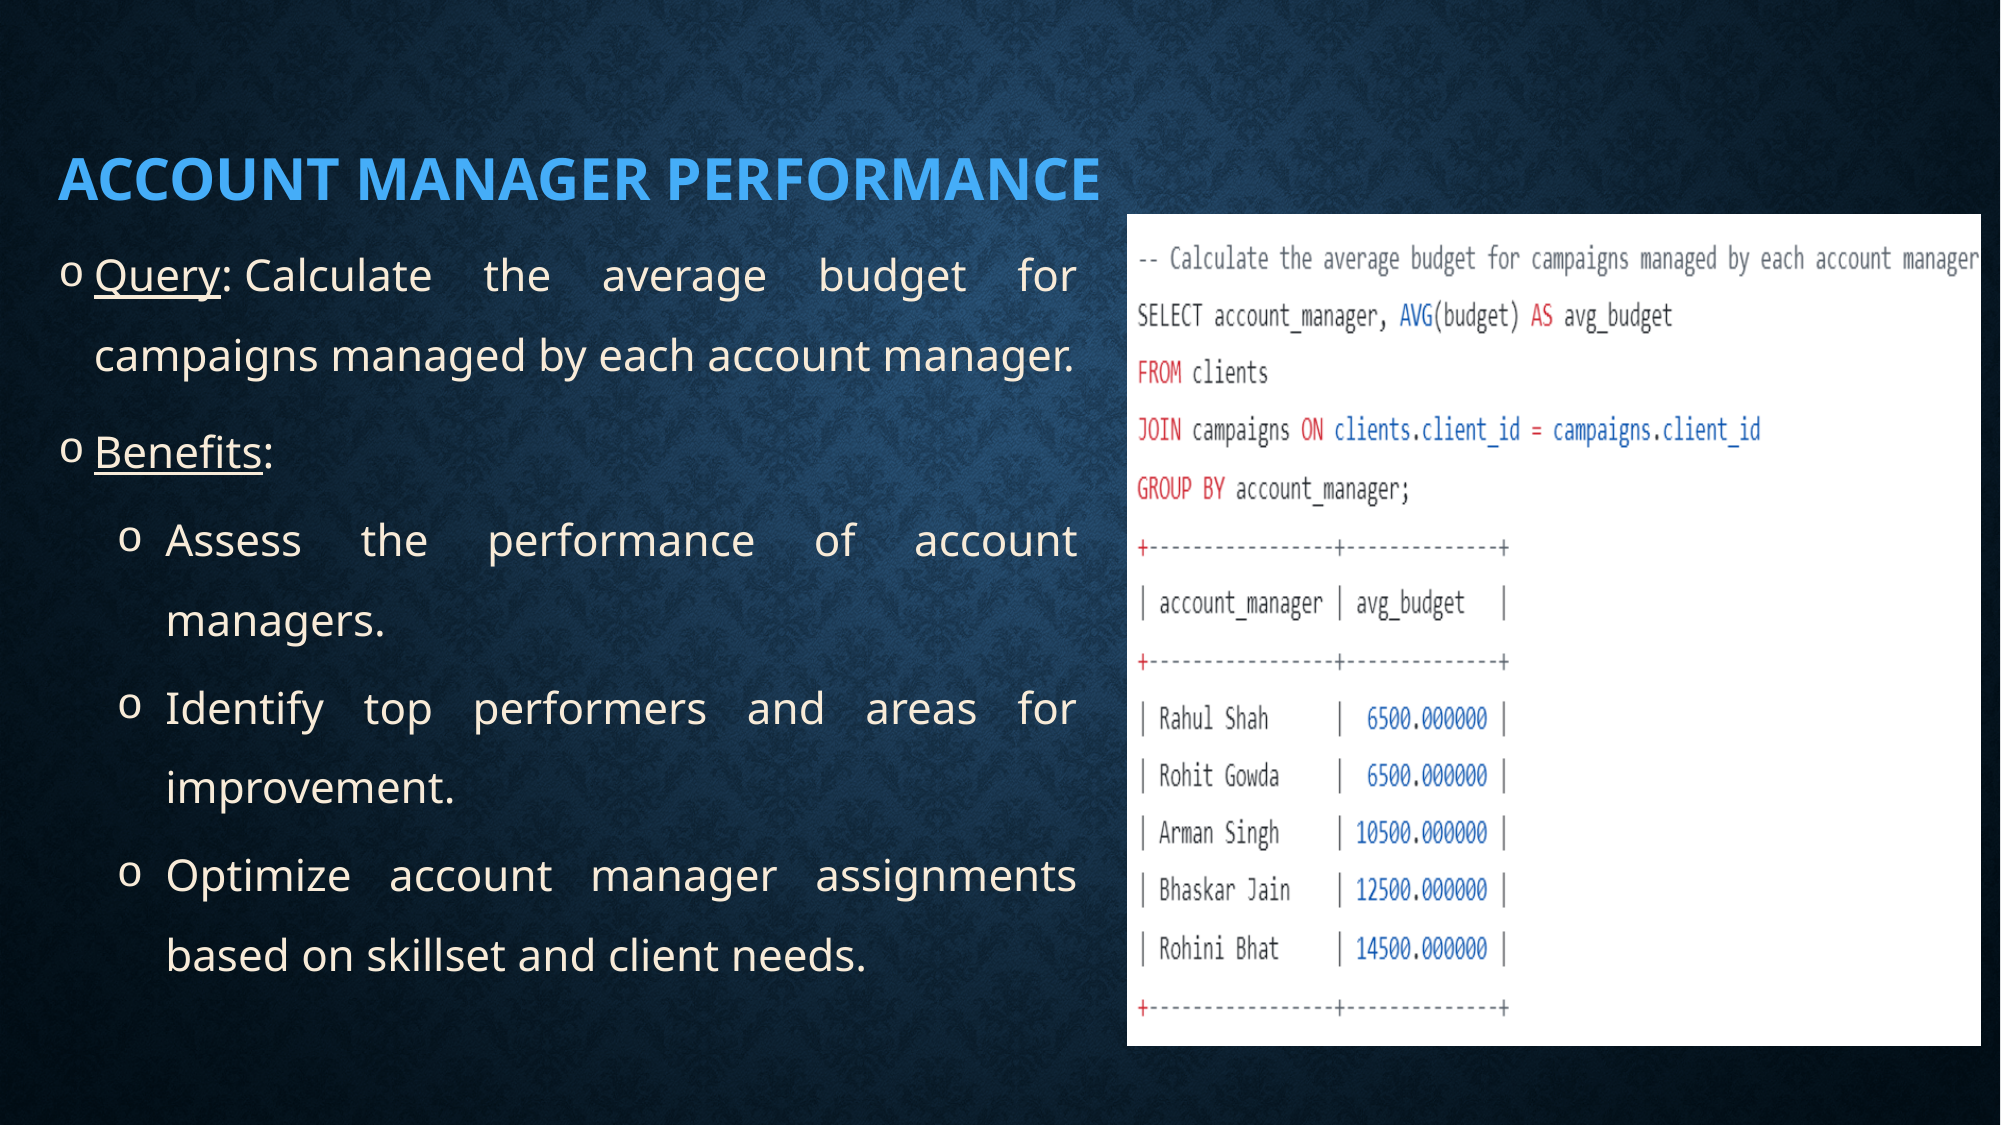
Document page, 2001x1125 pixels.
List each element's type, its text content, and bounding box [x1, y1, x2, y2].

title Account Manager Performance [43, 124, 1162, 239]
picture [1127, 213, 1982, 1047]
list Query: Calculate the average budget for campaigns managed by each account manager. Benefits: Assess the performance of account managers. Identify top performers and areas for improvement. Optimize account manager assignments based on skillset and client needs. [43, 214, 1094, 1001]
